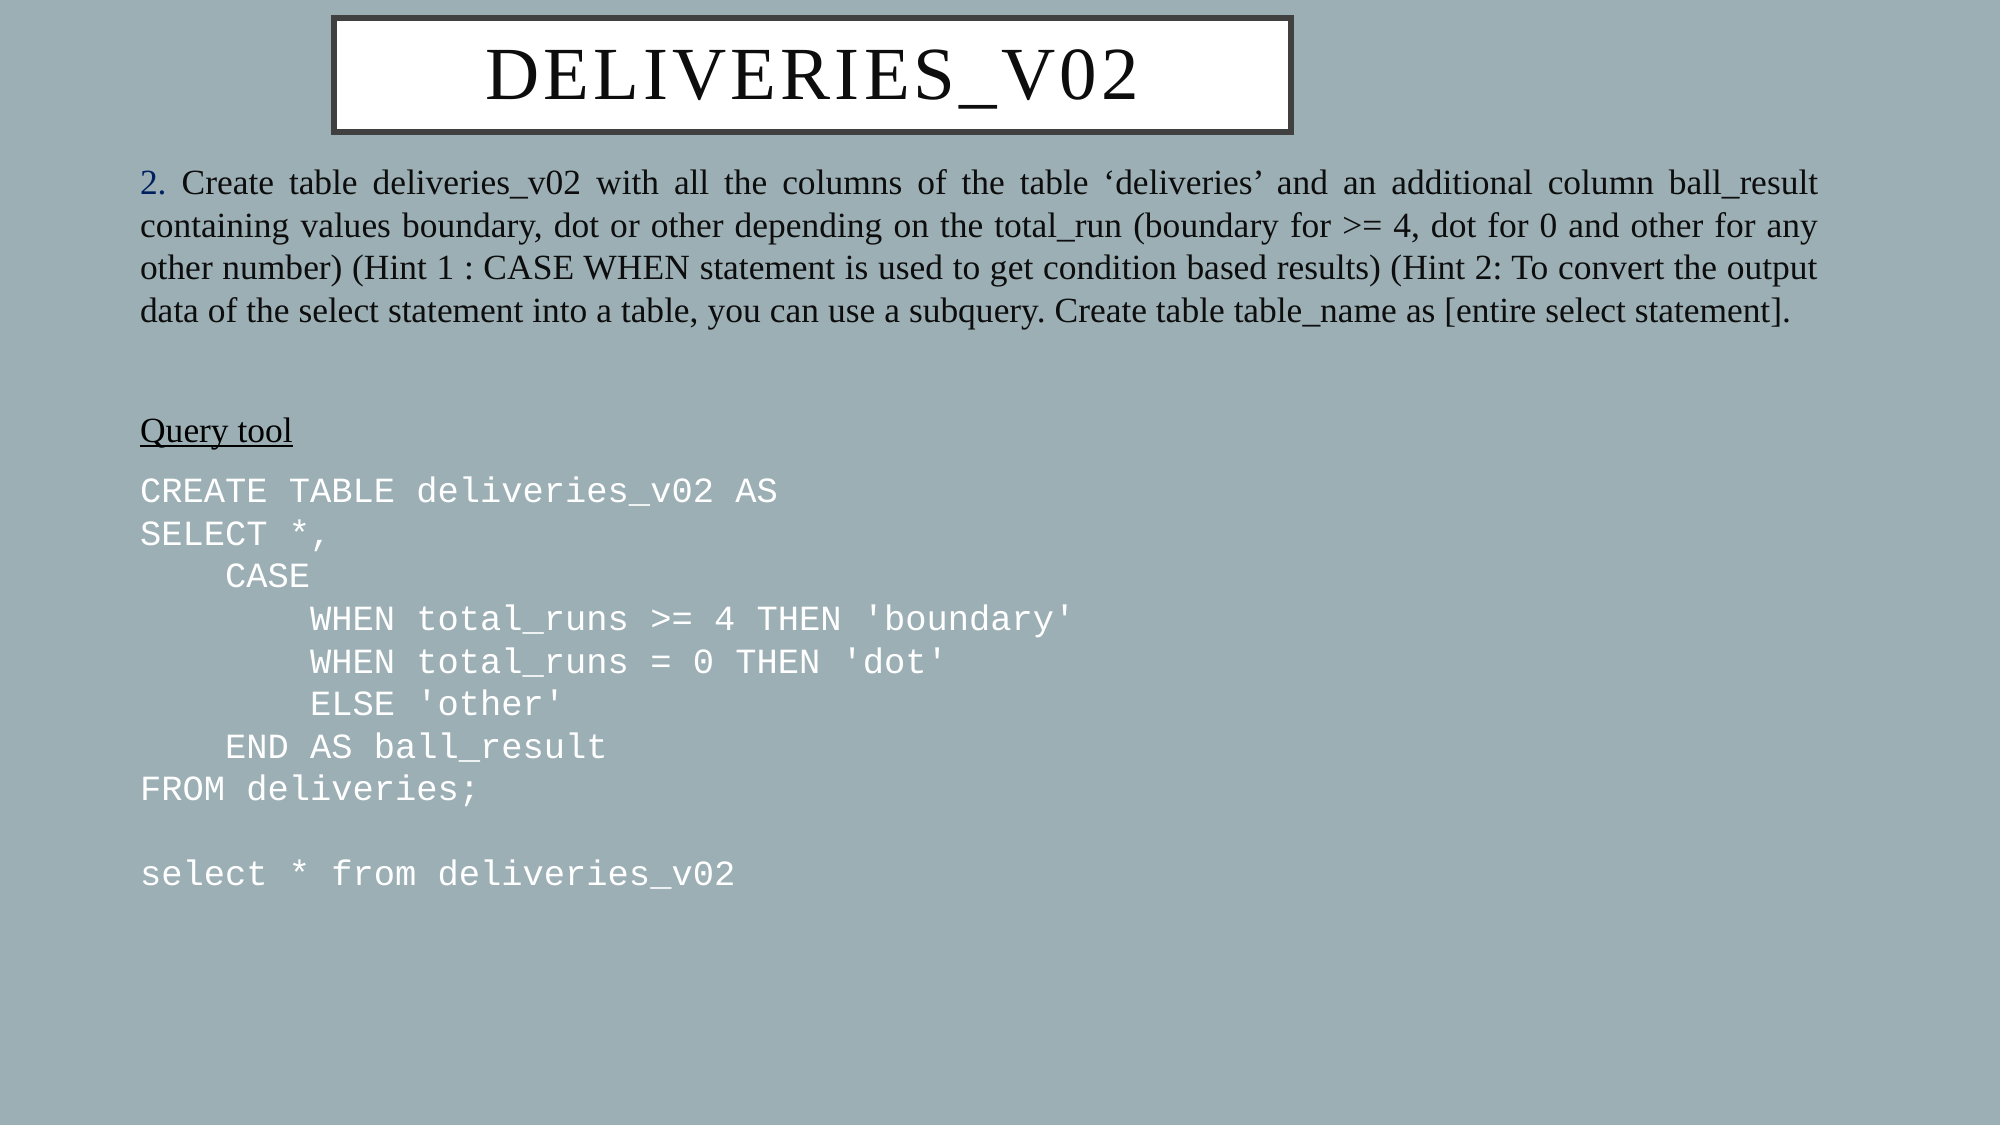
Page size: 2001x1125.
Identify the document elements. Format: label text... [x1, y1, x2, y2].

subtitle 2. Create table deliveries_v02 with all the columns of the table ‘deliveries’ and an additional column ball_result containing values boundary, dot or other depending on the total_run (boundary for >= 4, dot for 0 and other for any other number) (Hint 1 : CASE WHEN statement is used to get condition based results) (Hint 2: To convert the output data of the select statement into a table, you can use a subquery. Create table table_name as [entire select statement]. Query tool CREATE TABLE deliveries_v02 AS SELECT *, CASE WHEN total_runs >= 4 THEN 'boundary' WHEN total_runs = 0 THEN 'dot' ELSE 'other' END AS ball_result FROM deliveries; select * from deliveries_v02 [125, 151, 1834, 993]
title Deliveries_v02 [331, 15, 1294, 135]
